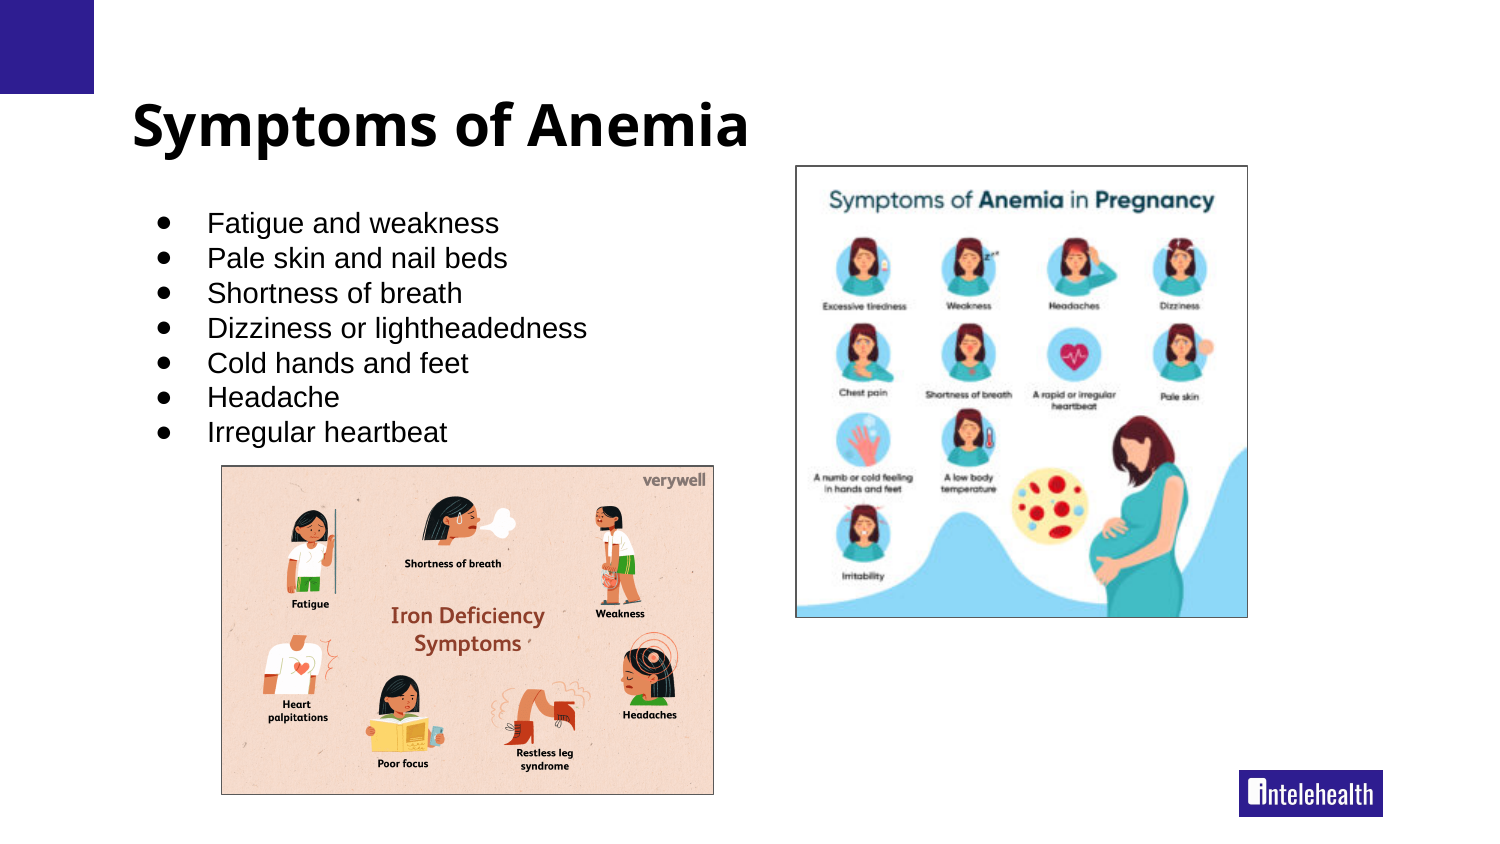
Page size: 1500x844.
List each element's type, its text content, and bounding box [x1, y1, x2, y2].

picture [221, 466, 713, 794]
picture [796, 166, 1247, 617]
list Fatigue and weakness Pale skin and nail beds Shortness of breath Dizziness or lightheadedness Cold hands and feet Headache Irregular heartbeat [116, 189, 1383, 694]
title Symptoms of Anemia [116, 72, 1383, 167]
picture [1239, 770, 1383, 817]
